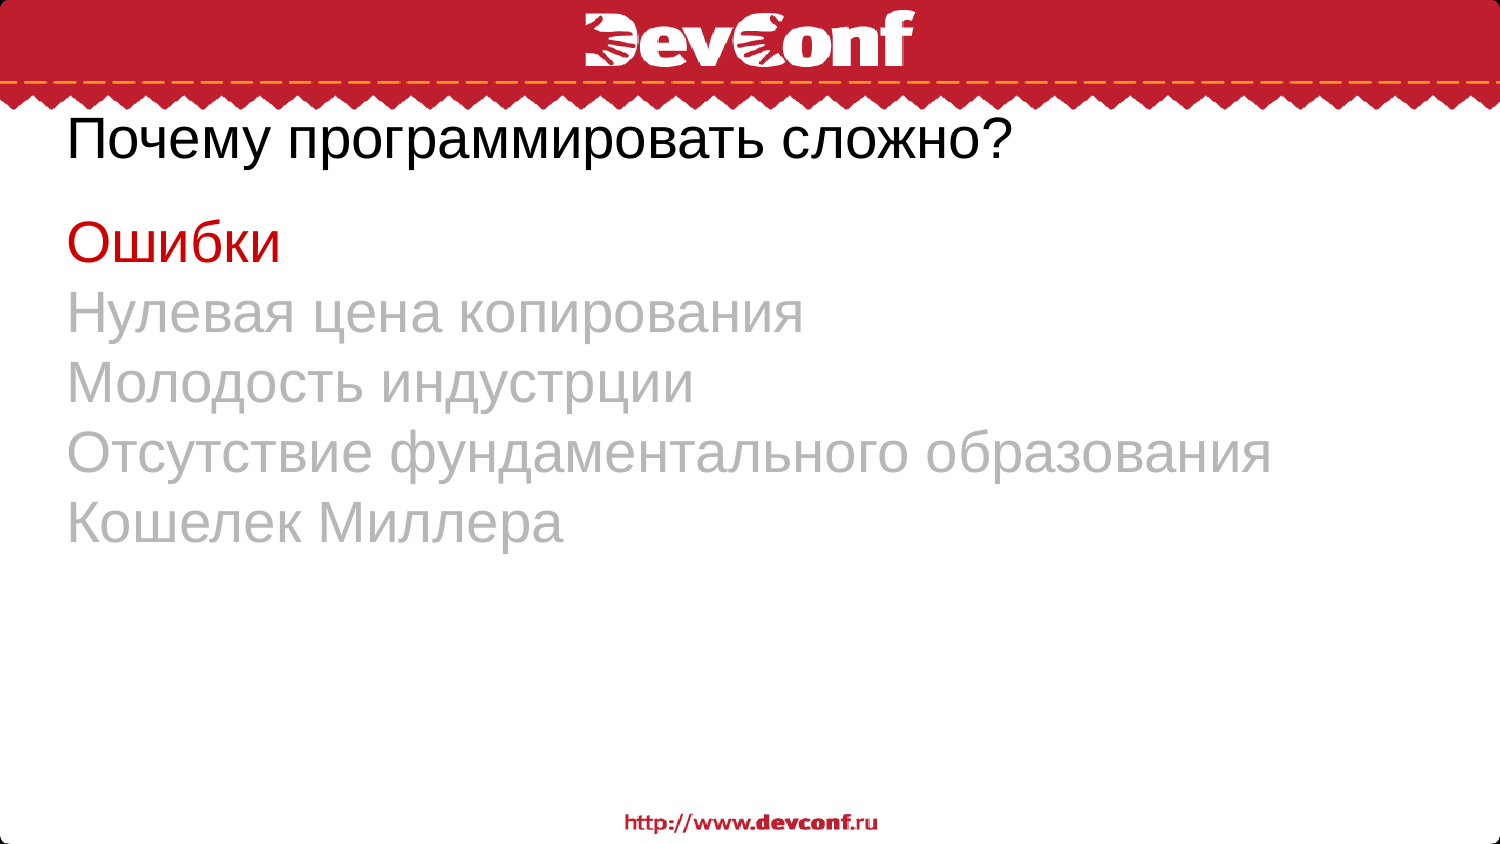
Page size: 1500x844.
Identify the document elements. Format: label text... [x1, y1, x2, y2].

title Почему программировать сложно? [51, 85, 1449, 180]
list Ошибки Нулевая цена копирования Молодость индустрции Отсутствие фундаментального образования Кошелек Миллера [51, 189, 1449, 750]
picture [0, 0, 1500, 844]
